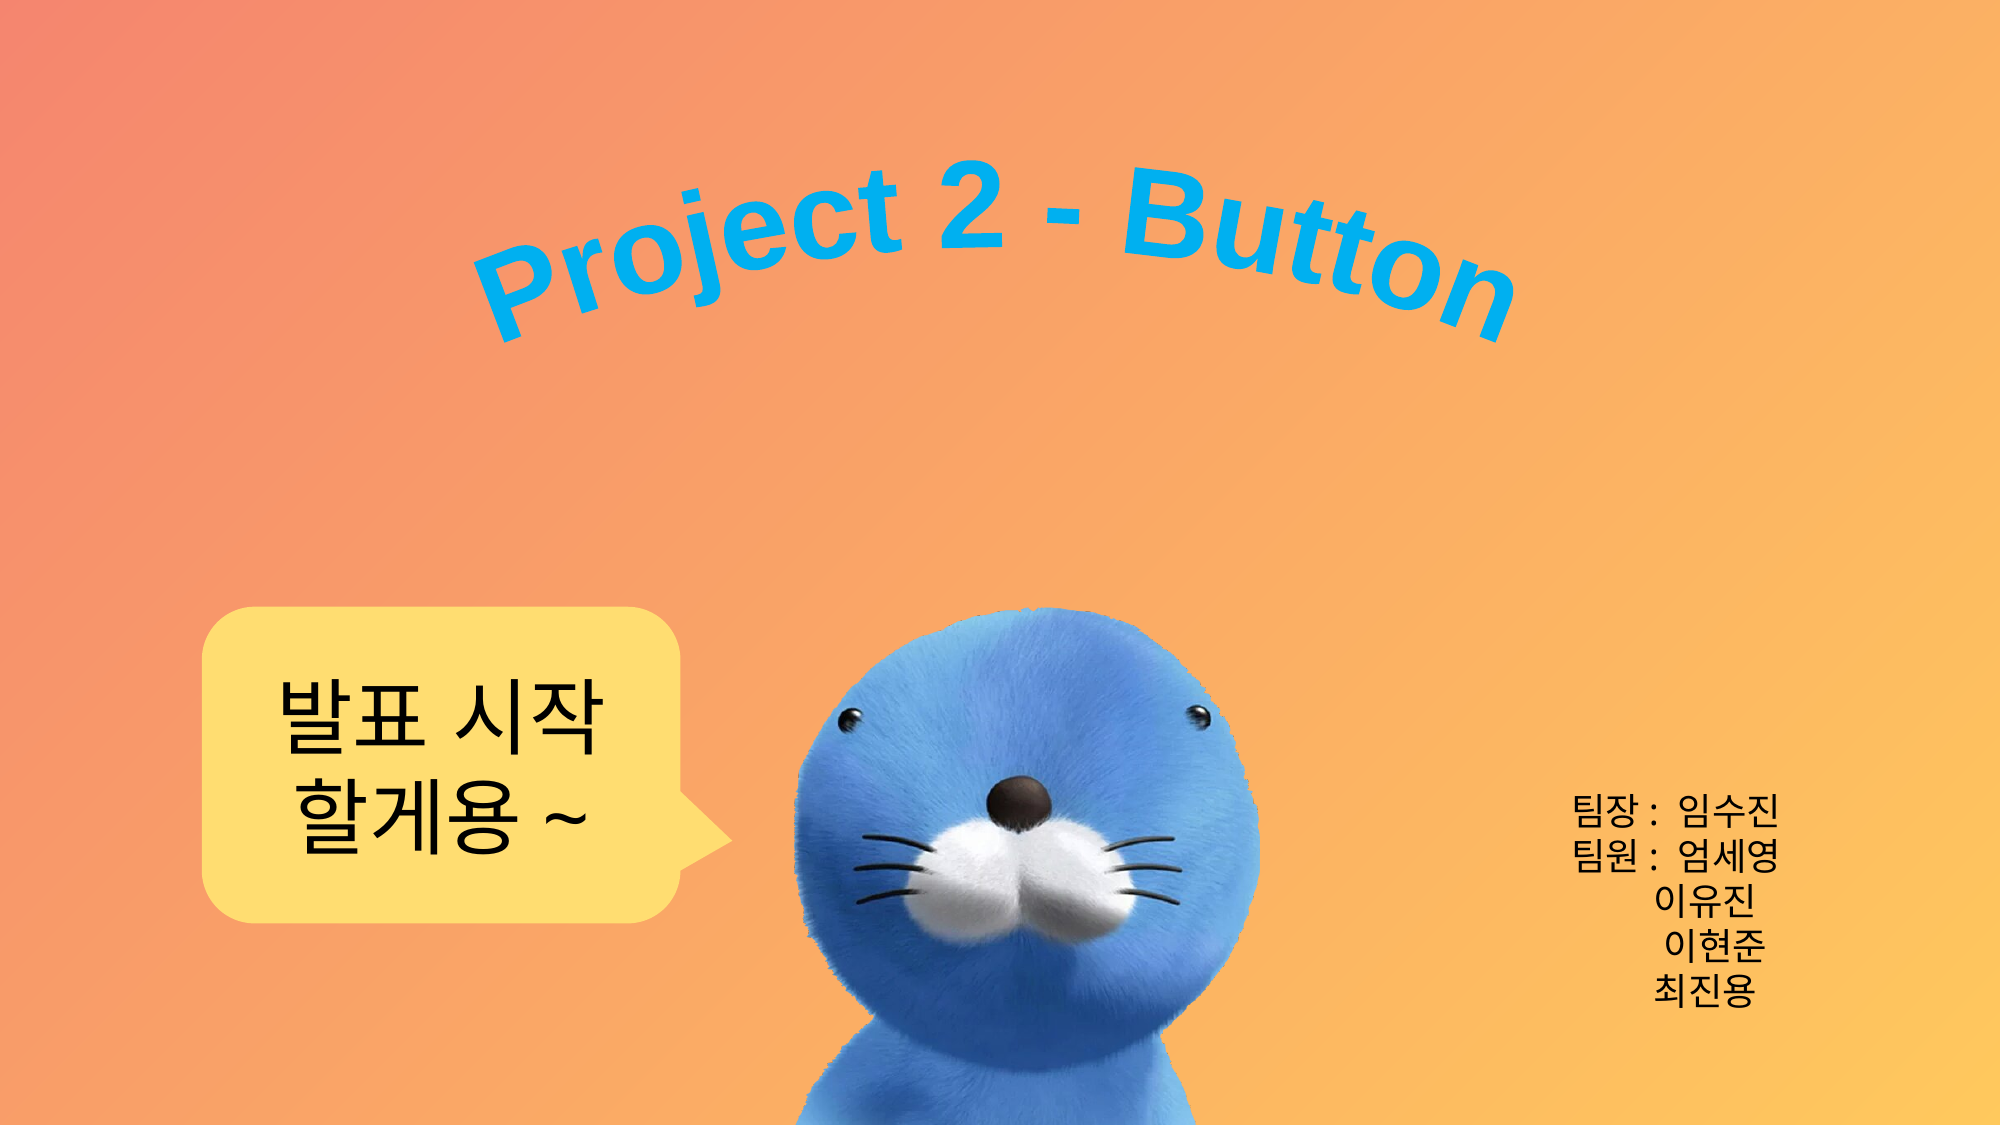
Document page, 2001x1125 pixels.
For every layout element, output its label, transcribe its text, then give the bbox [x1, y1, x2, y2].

text_box 발표 시작 할게용~ [200, 605, 723, 925]
picture [723, 587, 1277, 1125]
text_box 팀장: 임수진 팀원: 엄세영 이유진 이현준 최진용 [1556, 780, 1867, 1066]
